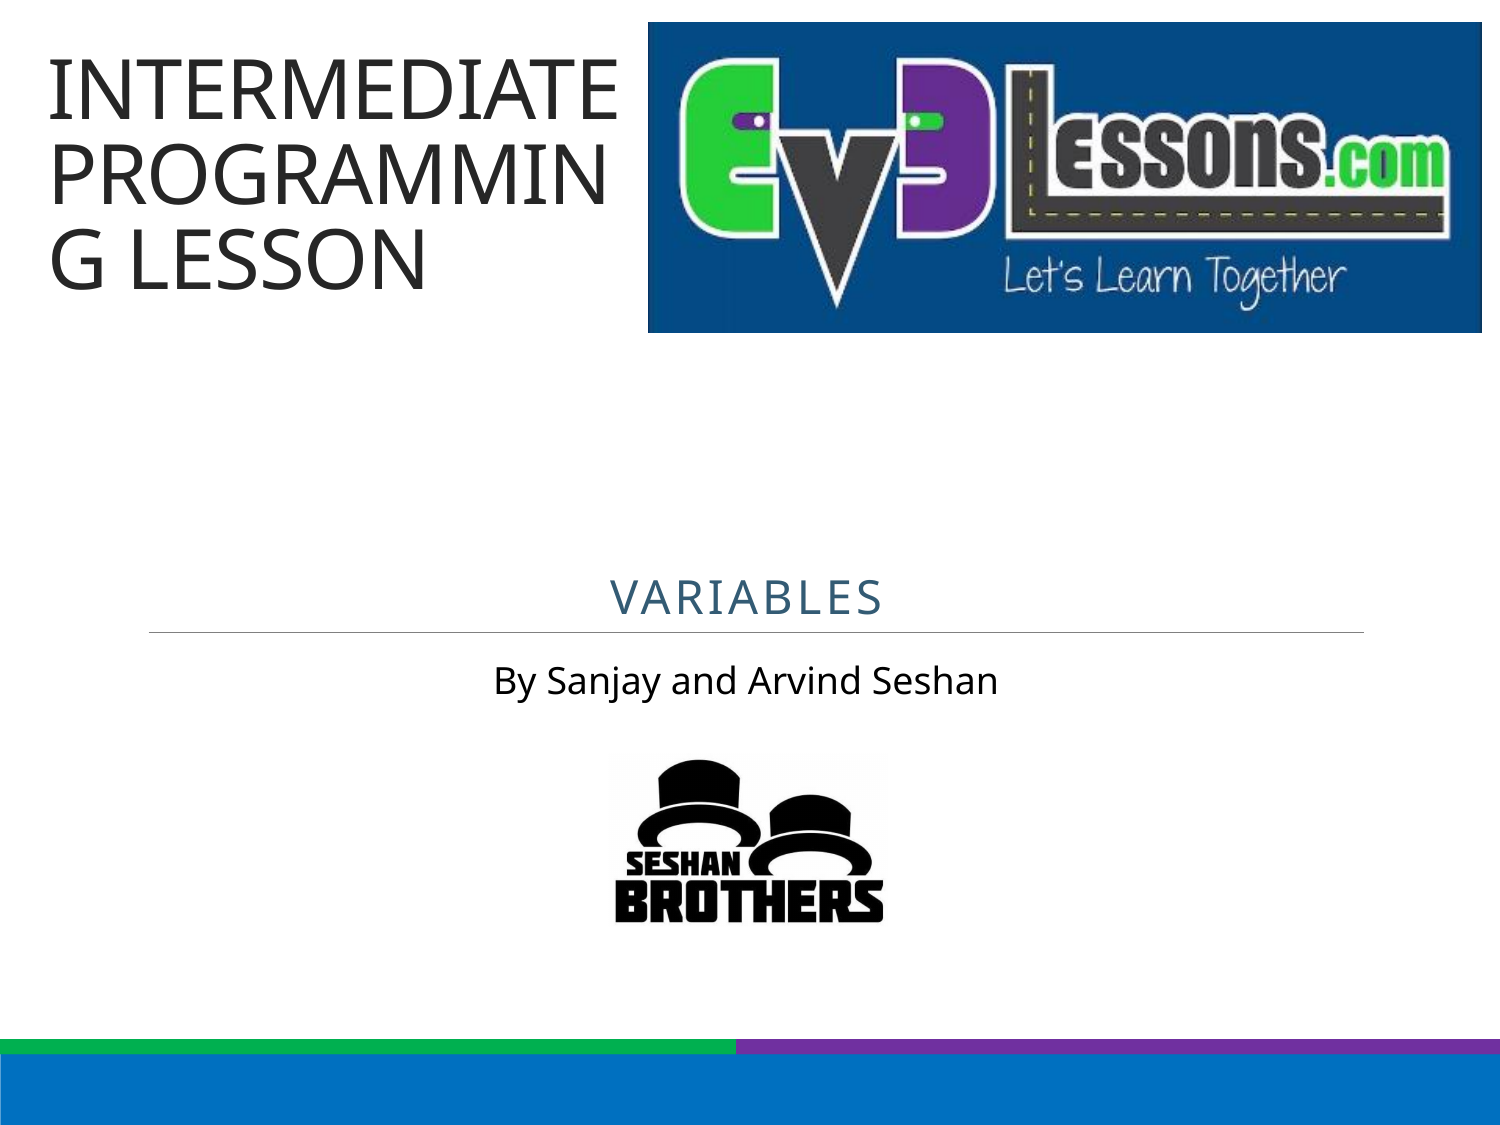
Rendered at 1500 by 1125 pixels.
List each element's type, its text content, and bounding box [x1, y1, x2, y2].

subtitle Variables [253, 566, 1239, 633]
picture [608, 752, 889, 928]
title INTERMEDIATE PROGRAMMING LESSON [32, 25, 665, 333]
picture [648, 22, 1482, 333]
